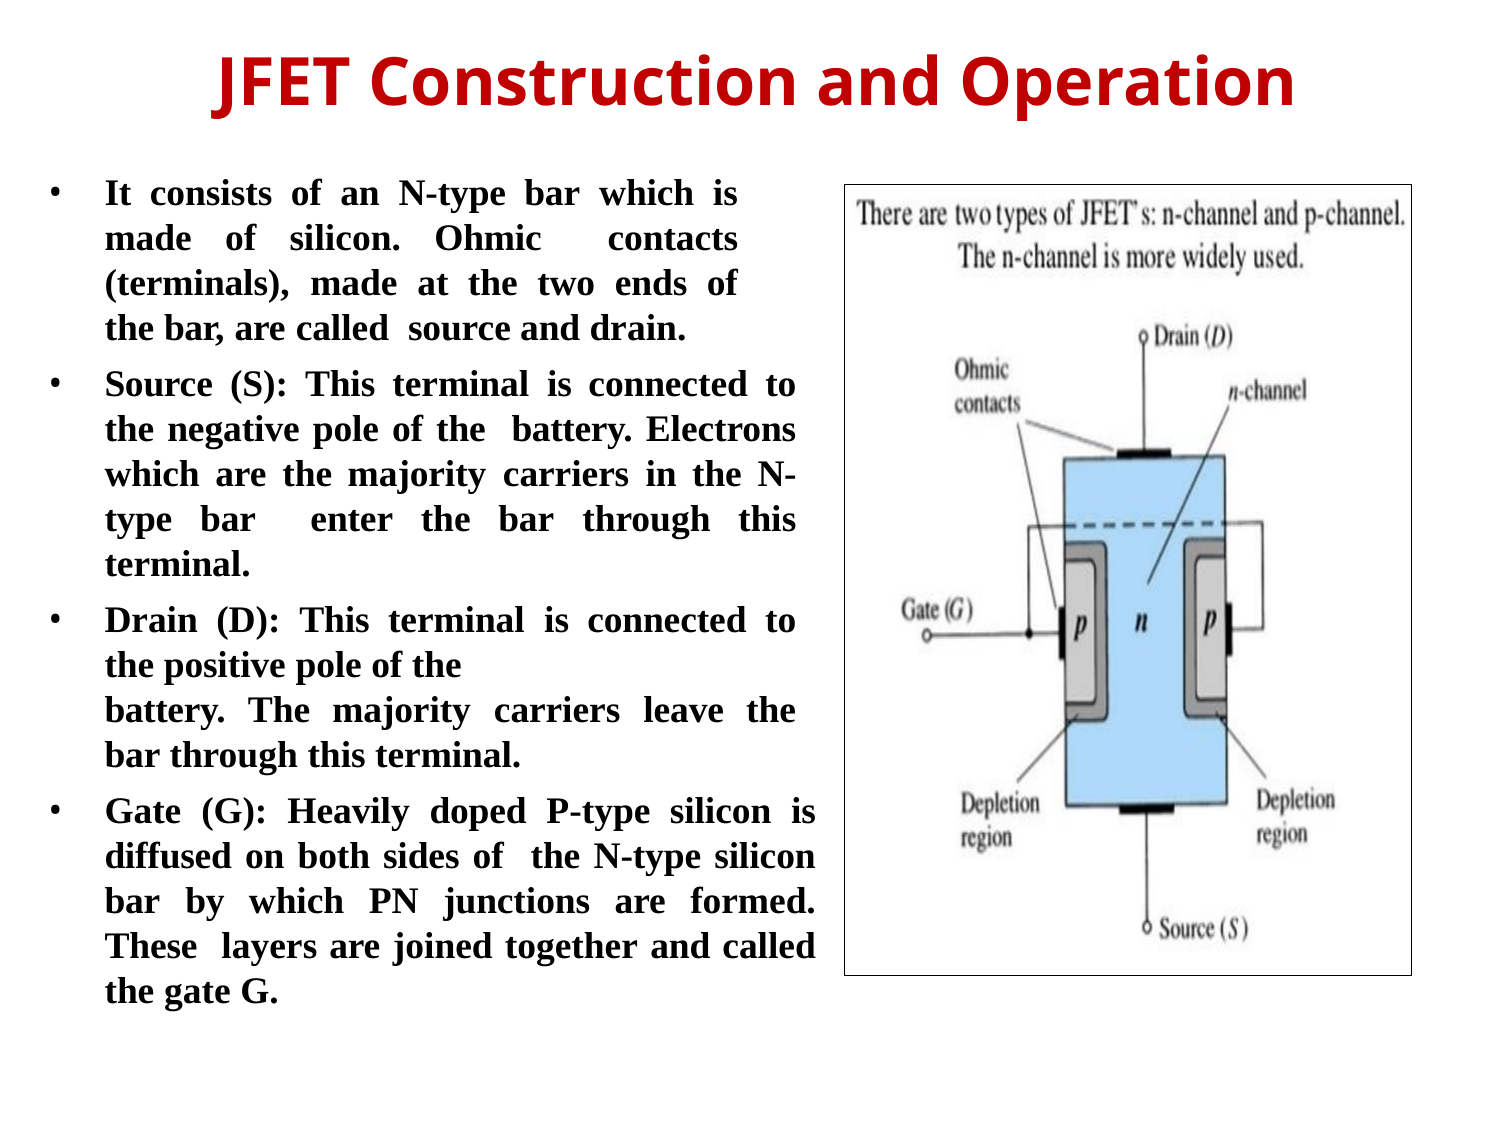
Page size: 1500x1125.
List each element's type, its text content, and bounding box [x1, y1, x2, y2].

text_box It consists of an N-type bar which is made of silicon. Ohmic contacts (terminals), made at the two ends of the bar, are called source and drain. Source (S): This terminal is connected to the negative pole of the battery. Electrons which are the majority carriers in the N-type bar enter the bar through this terminal. Drain (D): This terminal is connected to the positive pole of the battery. The majority carriers leave the bar through this terminal. Gate (G): Heavily doped P-type silicon is diffused on both sides of the N-type silicon bar by which PN junctions are formed. These layers are joined together and called the gate G. [29, 160, 857, 1019]
title JFET Construction and Operation [100, 36, 1412, 183]
picture [844, 184, 1412, 977]
